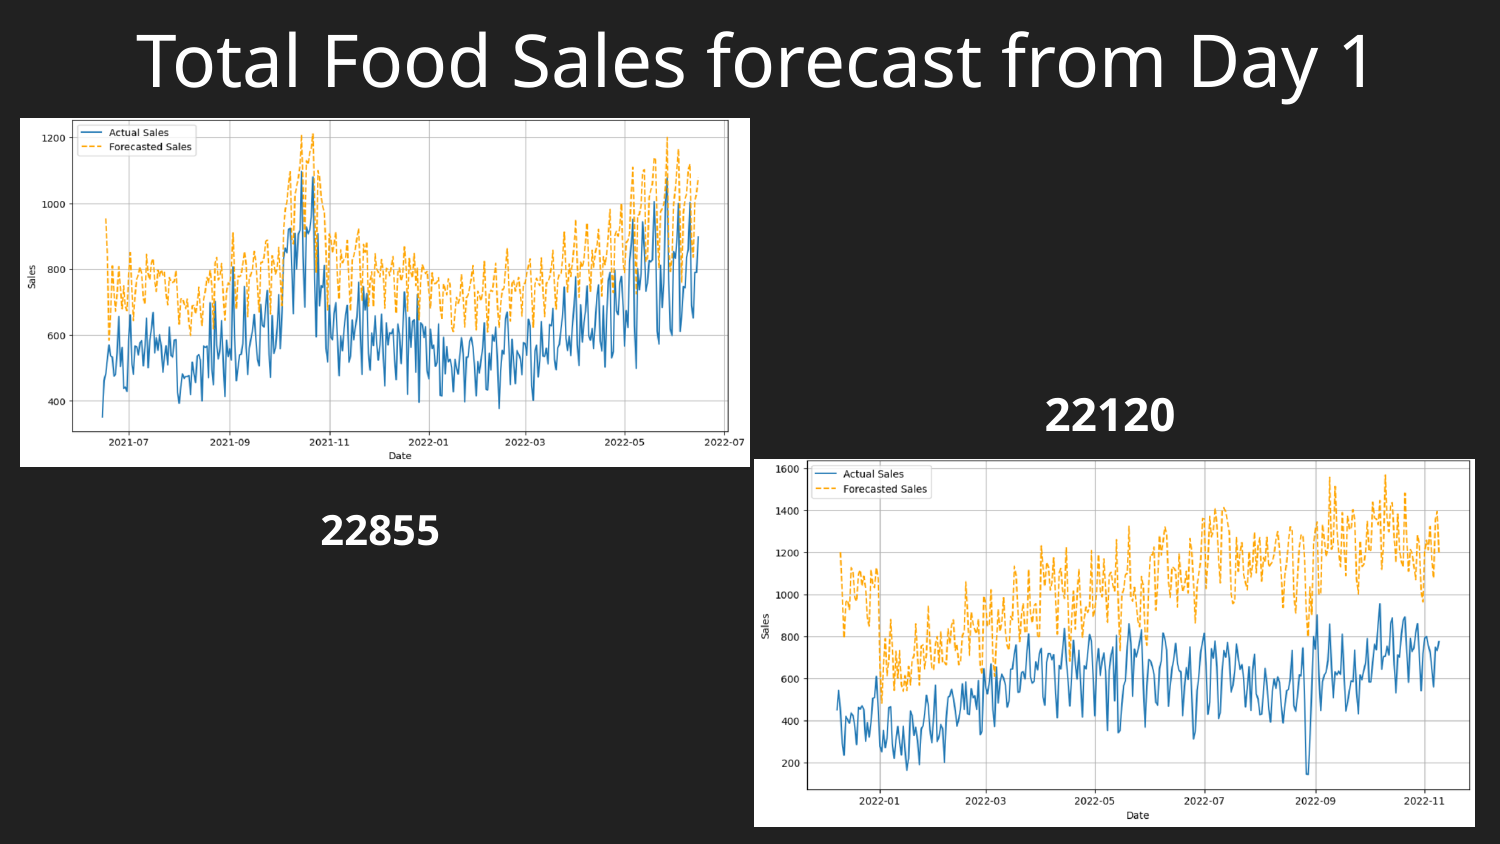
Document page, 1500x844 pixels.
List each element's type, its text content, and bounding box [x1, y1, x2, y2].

picture [754, 459, 1475, 828]
text_box 22855 [58, 488, 713, 567]
picture [20, 117, 751, 468]
text_box 22120 [808, 370, 1425, 450]
text_box Total Food Sales forecast from Day 1 [58, 0, 1458, 125]
